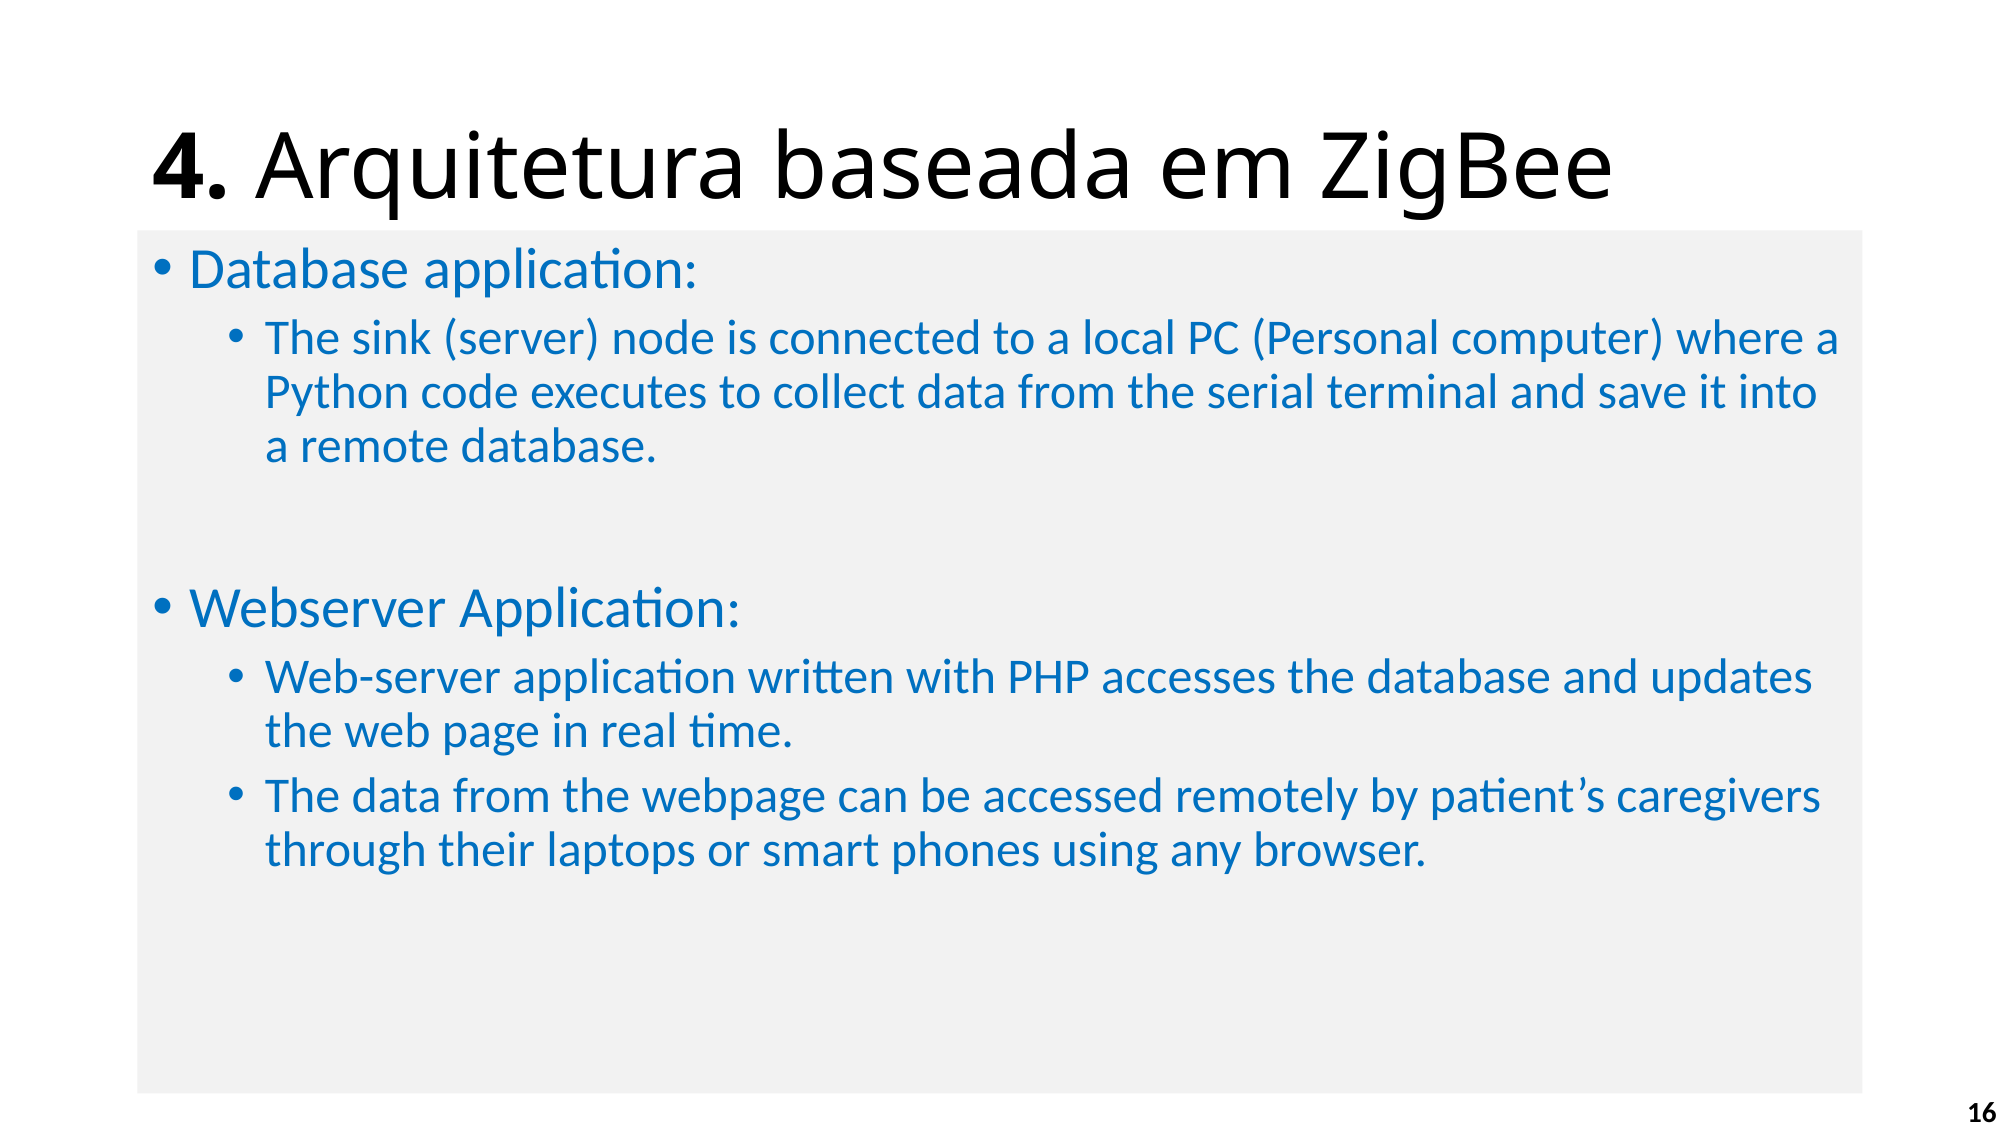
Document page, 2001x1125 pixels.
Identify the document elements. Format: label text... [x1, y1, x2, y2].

list Database application: The sink (server) node is connected to a local PC (Personal computer) where a Python code executes to collect data from the serial terminal and save it into a remote database. Webserver Application: Web-server application written with PHP accesses the database and updates the web page in real time. The data from the webpage can be accessed remotely by patient’s caregivers through their laptops or smart phones using any browser. [137, 230, 1863, 1094]
title 4. Arquitetura baseada em ZigBee [137, 59, 1863, 230]
